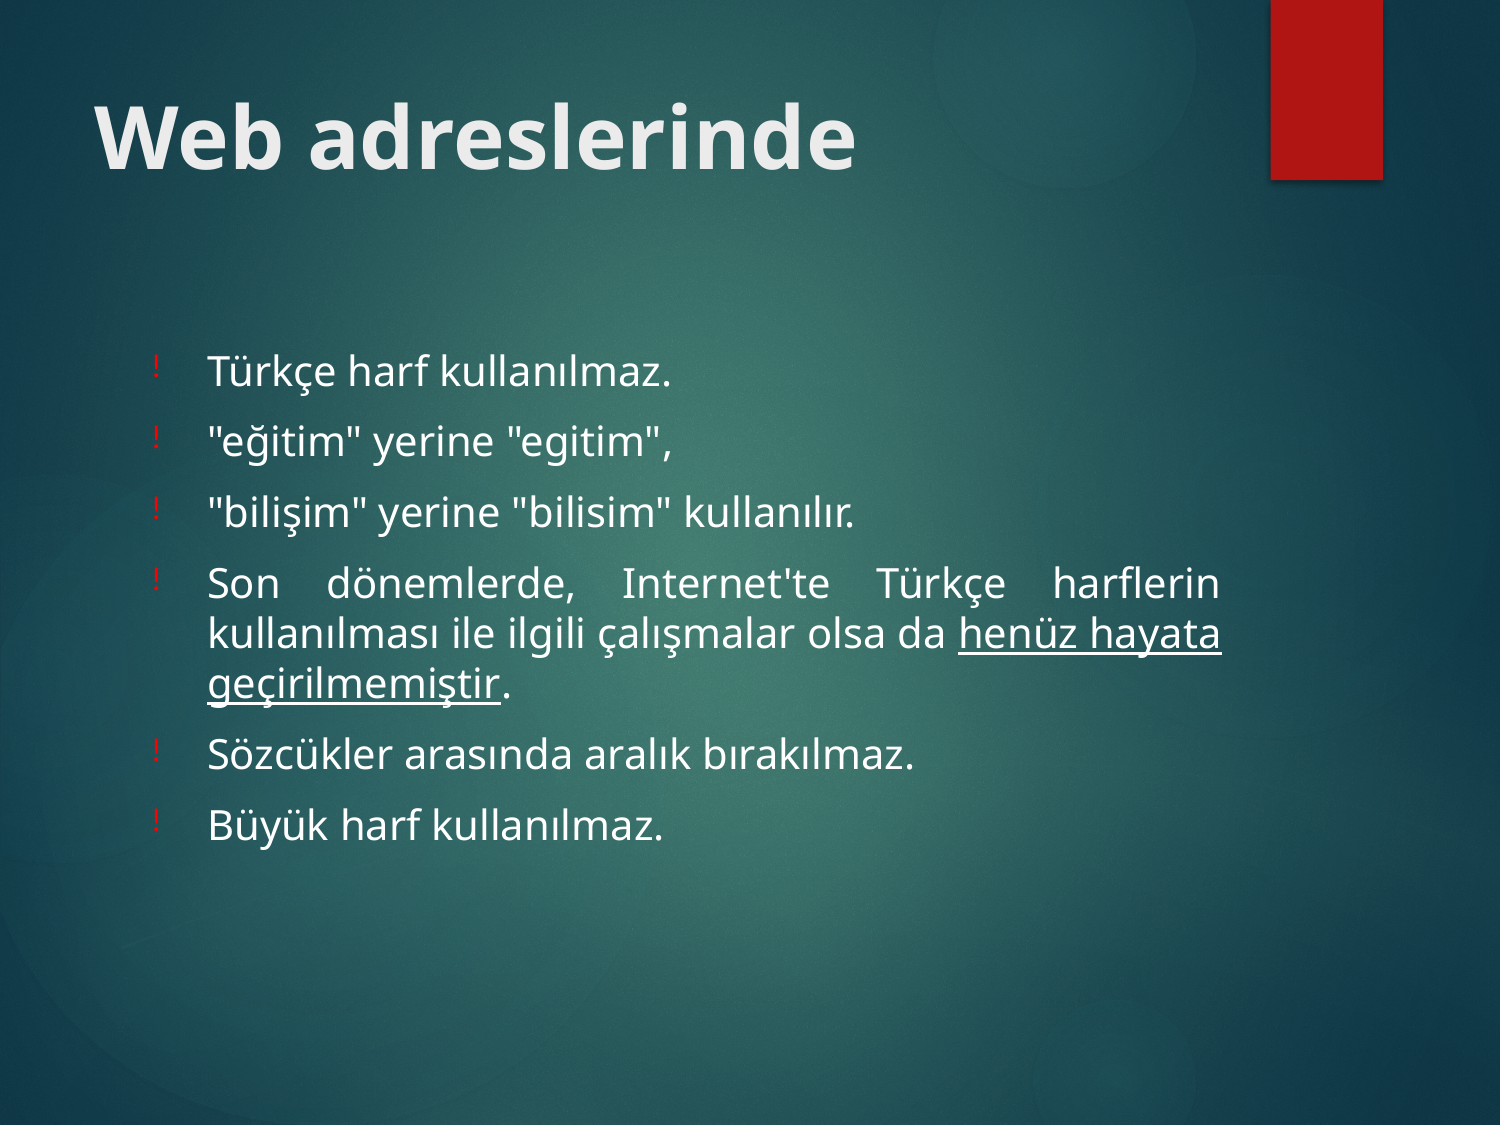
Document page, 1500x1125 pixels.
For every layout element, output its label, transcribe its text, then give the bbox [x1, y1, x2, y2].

list Türkçe harf kullanılmaz. "eğitim" yerine "egitim", "bilişim" yerine "bilisim" kullanılır. Son dönemlerde, Internet'te Türkçe harflerin kullanılması ile ilgili çalışmalar olsa da henüz hayata geçirilmemiştir. Sözcükler arasında aralık bırakılmaz. Büyük harf kullanılmaz. [135, 336, 1237, 1025]
title Web adreslerinde [79, 74, 1237, 304]
